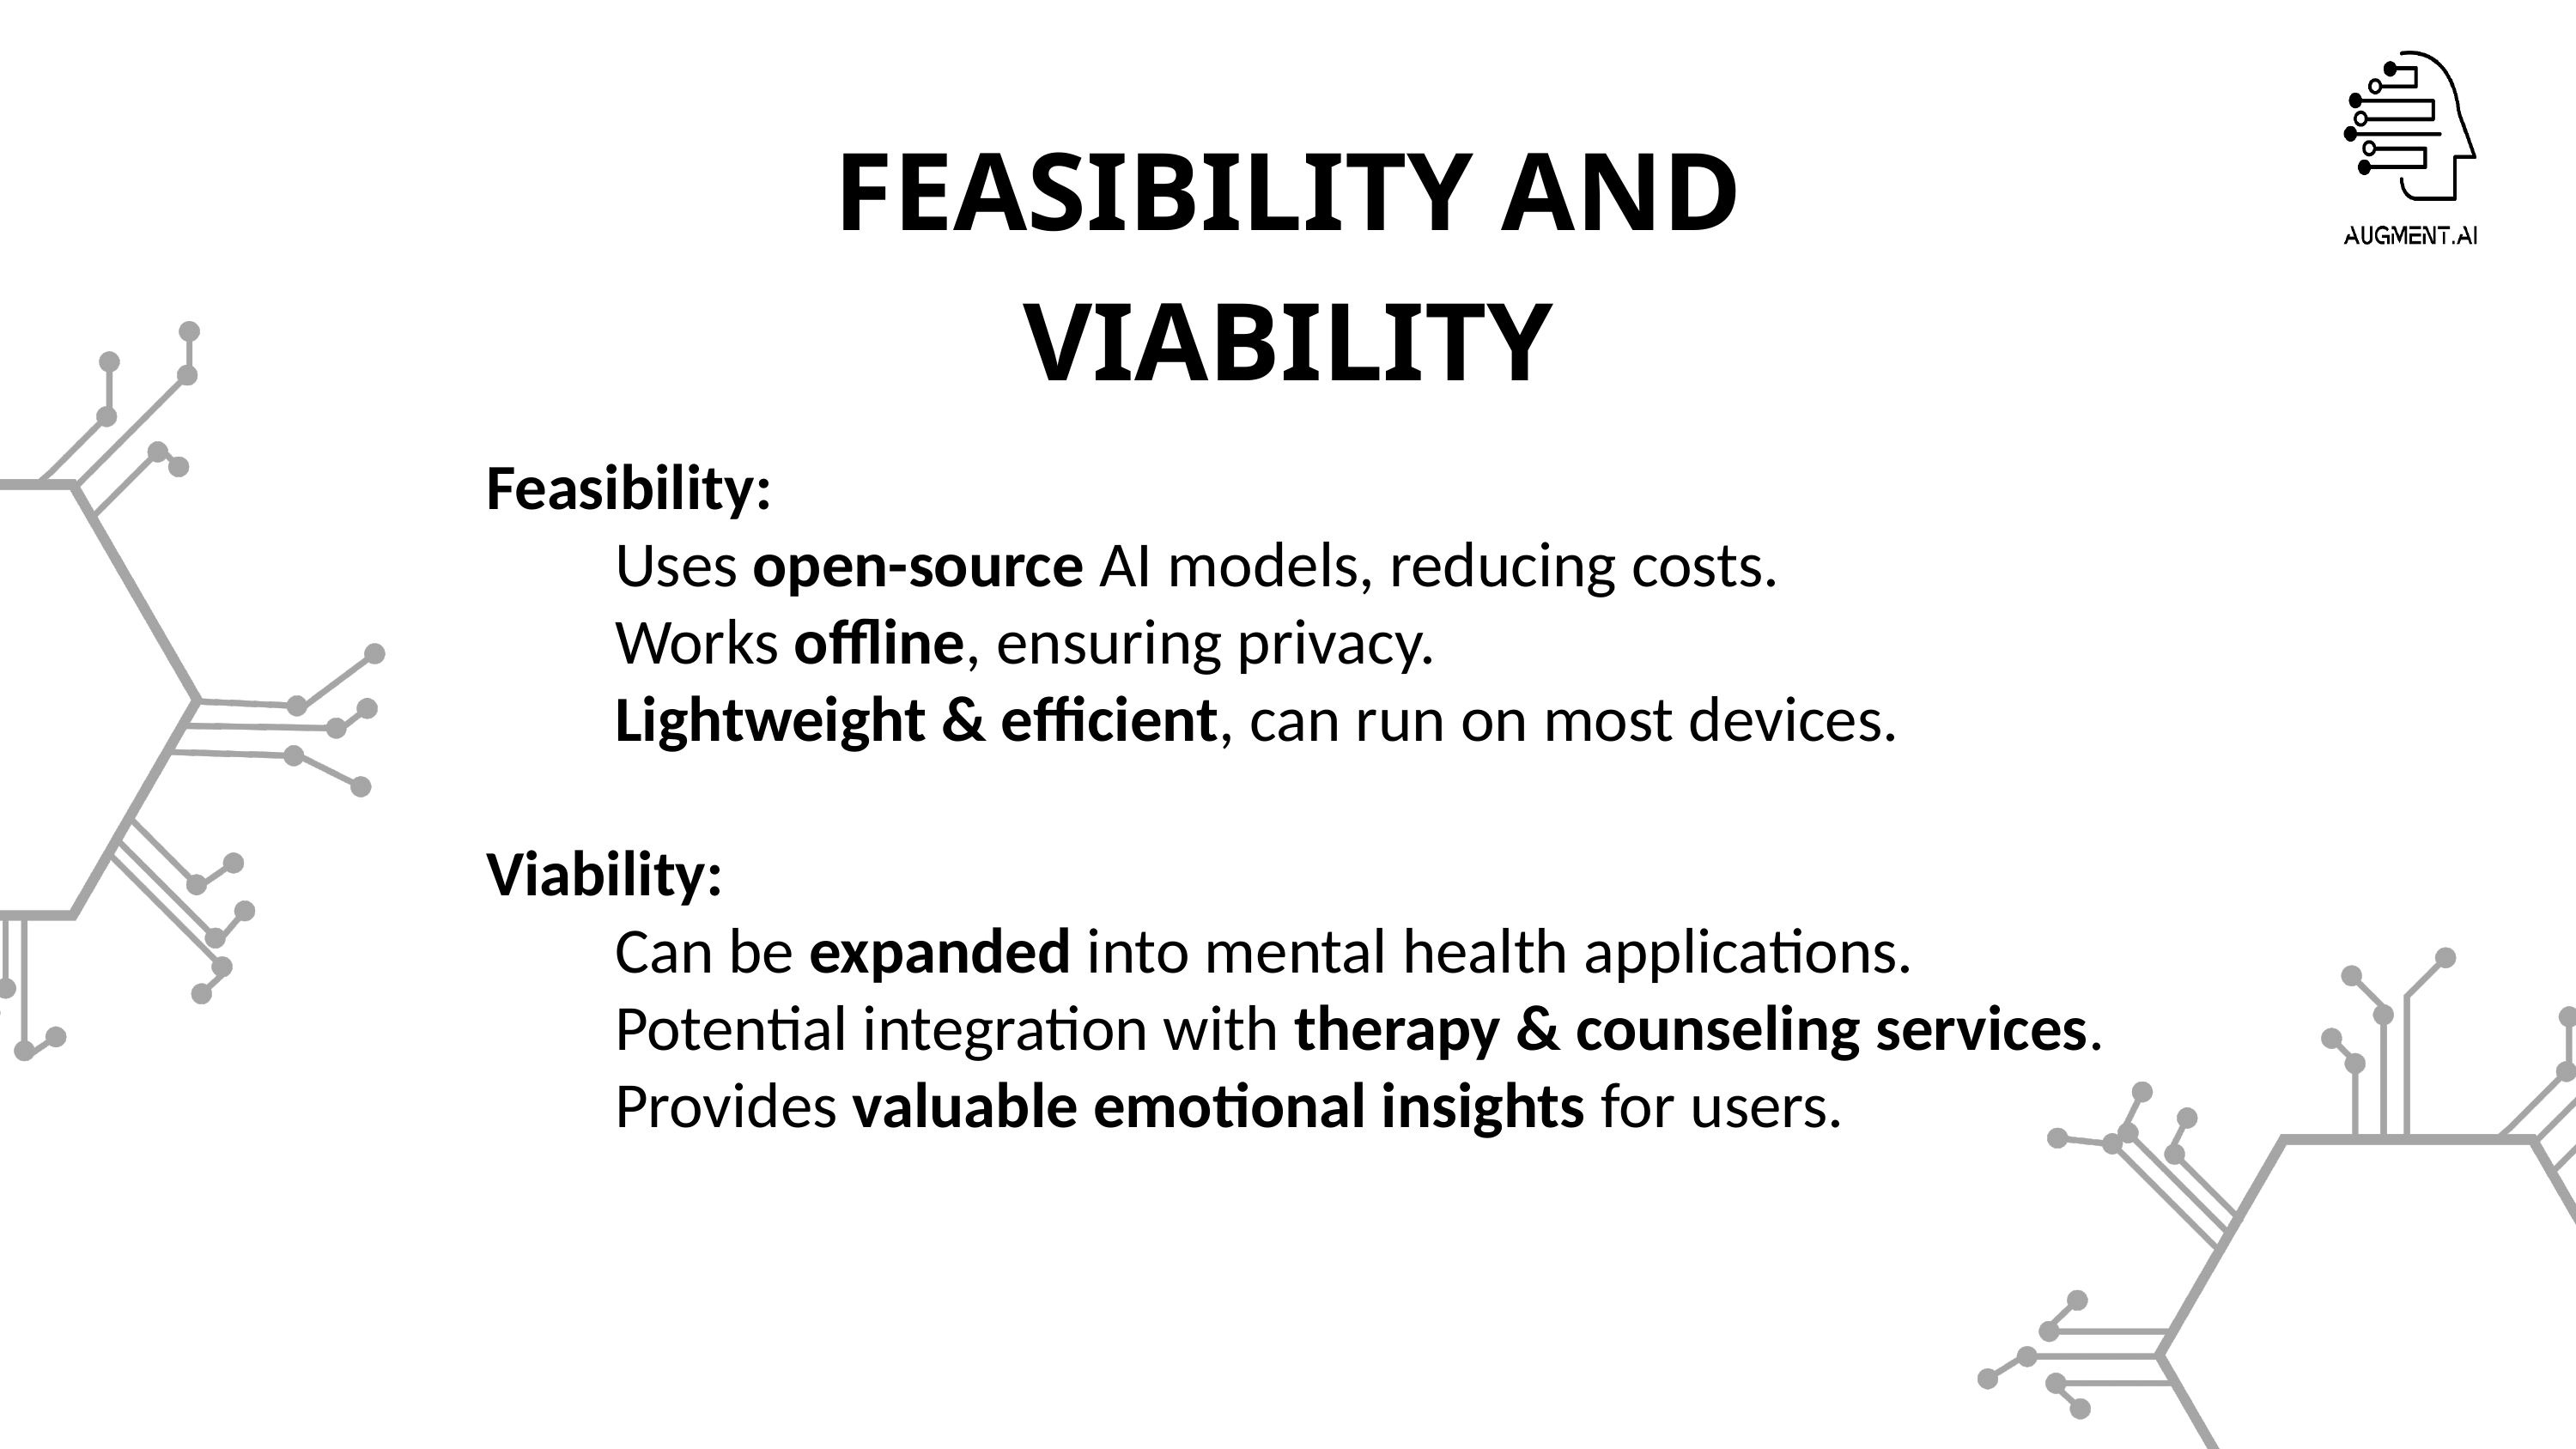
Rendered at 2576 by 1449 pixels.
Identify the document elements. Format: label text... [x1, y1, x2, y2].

text_box [1976, 946, 2576, 1449]
text_box FEASIBILITY AND VIABILITY [600, 101, 1977, 445]
text_box [0, 291, 386, 1064]
text_box Feasibility: Uses open-source AI models, reducing costs. Works offline, ensuring privacy. Lightweight & efficient, can run on most devices. Viability: Can be expanded into mental health applications. Potential integration with therapy & counseling services. Provides valuable emotional insights for users. [485, 445, 2306, 1141]
picture [2305, 26, 2517, 274]
